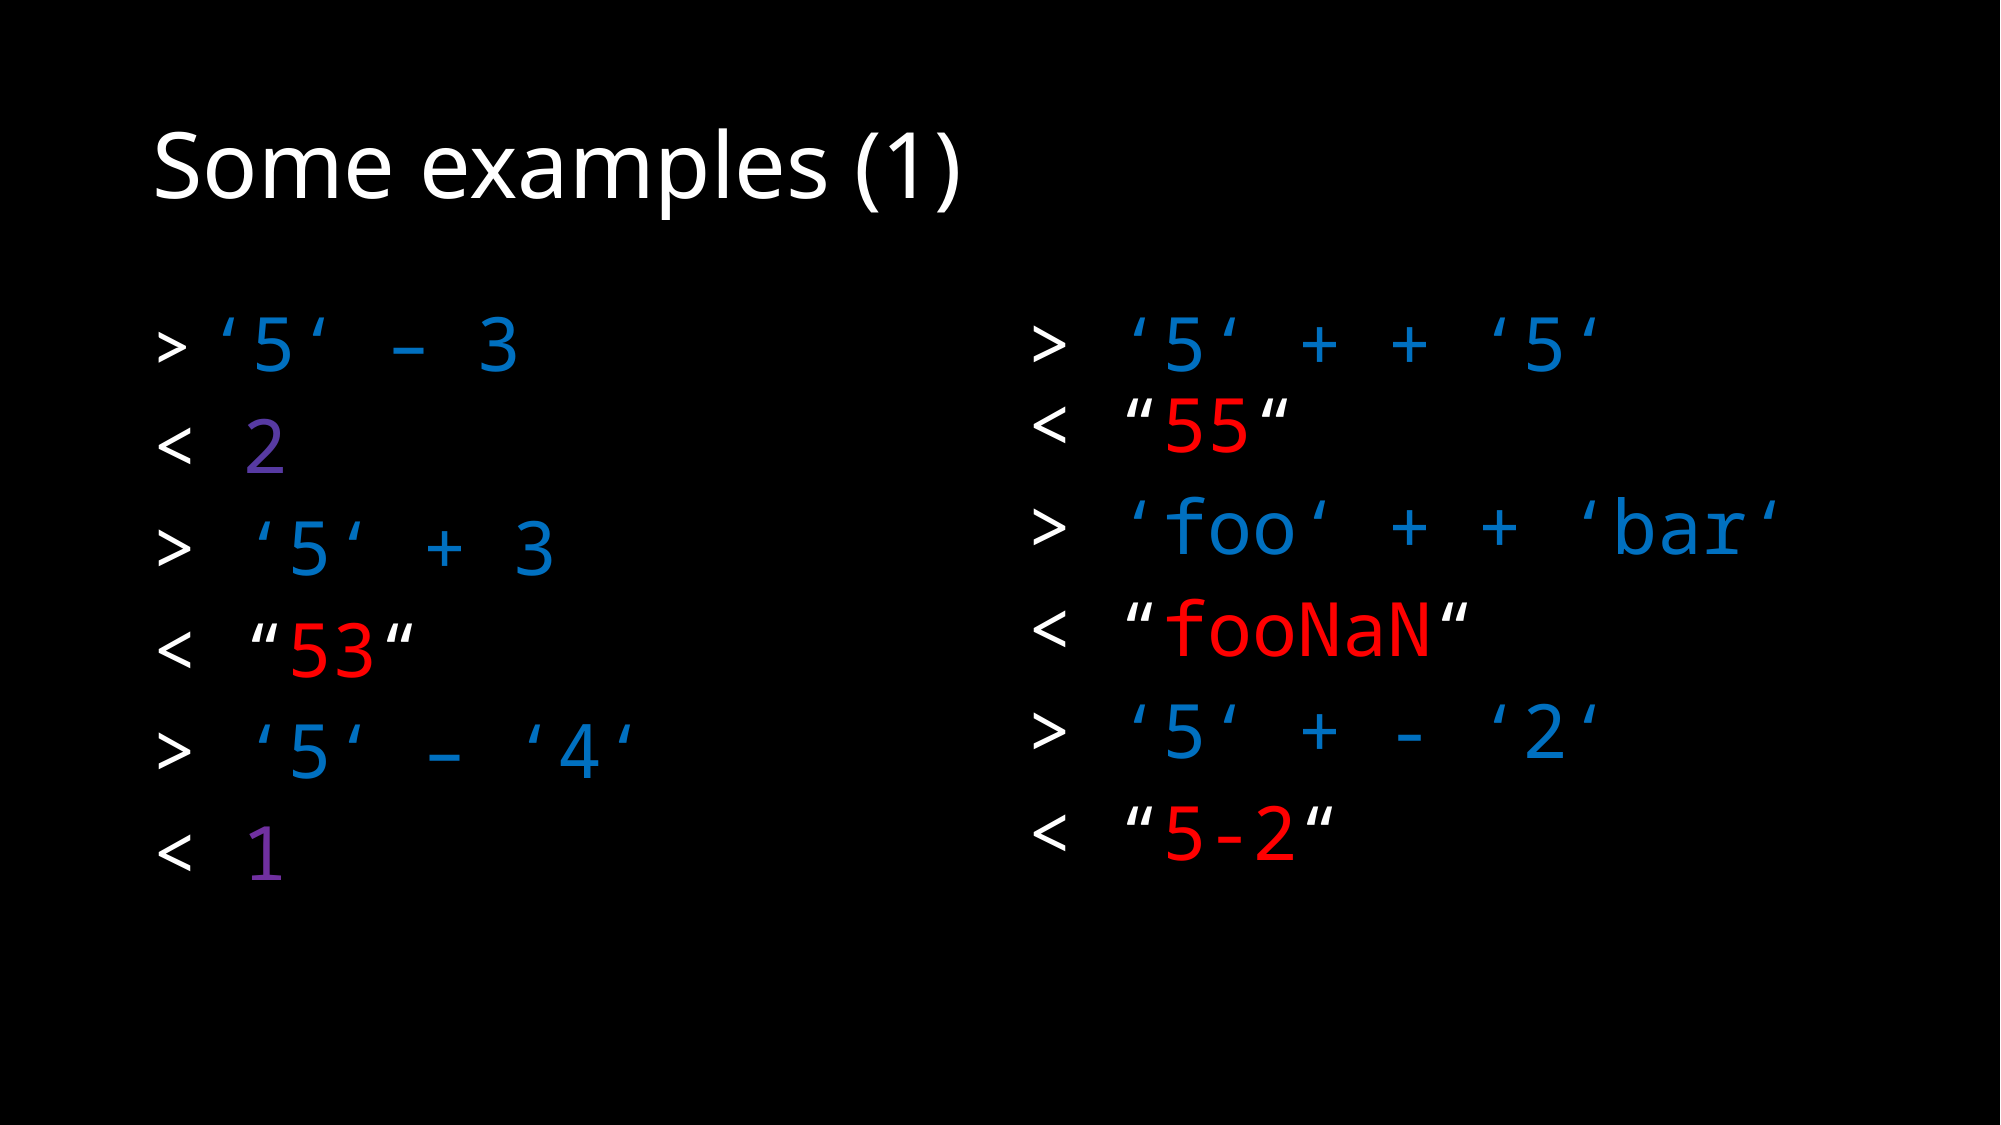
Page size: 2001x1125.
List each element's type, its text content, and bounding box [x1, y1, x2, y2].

title Some examples (1) [137, 59, 1863, 278]
list > ‘5‘ – 3 < 2 > ‘5‘ + 3 < “53“ > ‘5‘ – ‘4‘ < 1 [137, 299, 988, 1014]
list > ‘5‘ + + ‘5‘ < “55“ > ‘foo‘ + + ‘bar‘ < “fooNaN“ > ‘5‘ + - ‘2‘ < “5-2“ [1012, 299, 1863, 1014]
